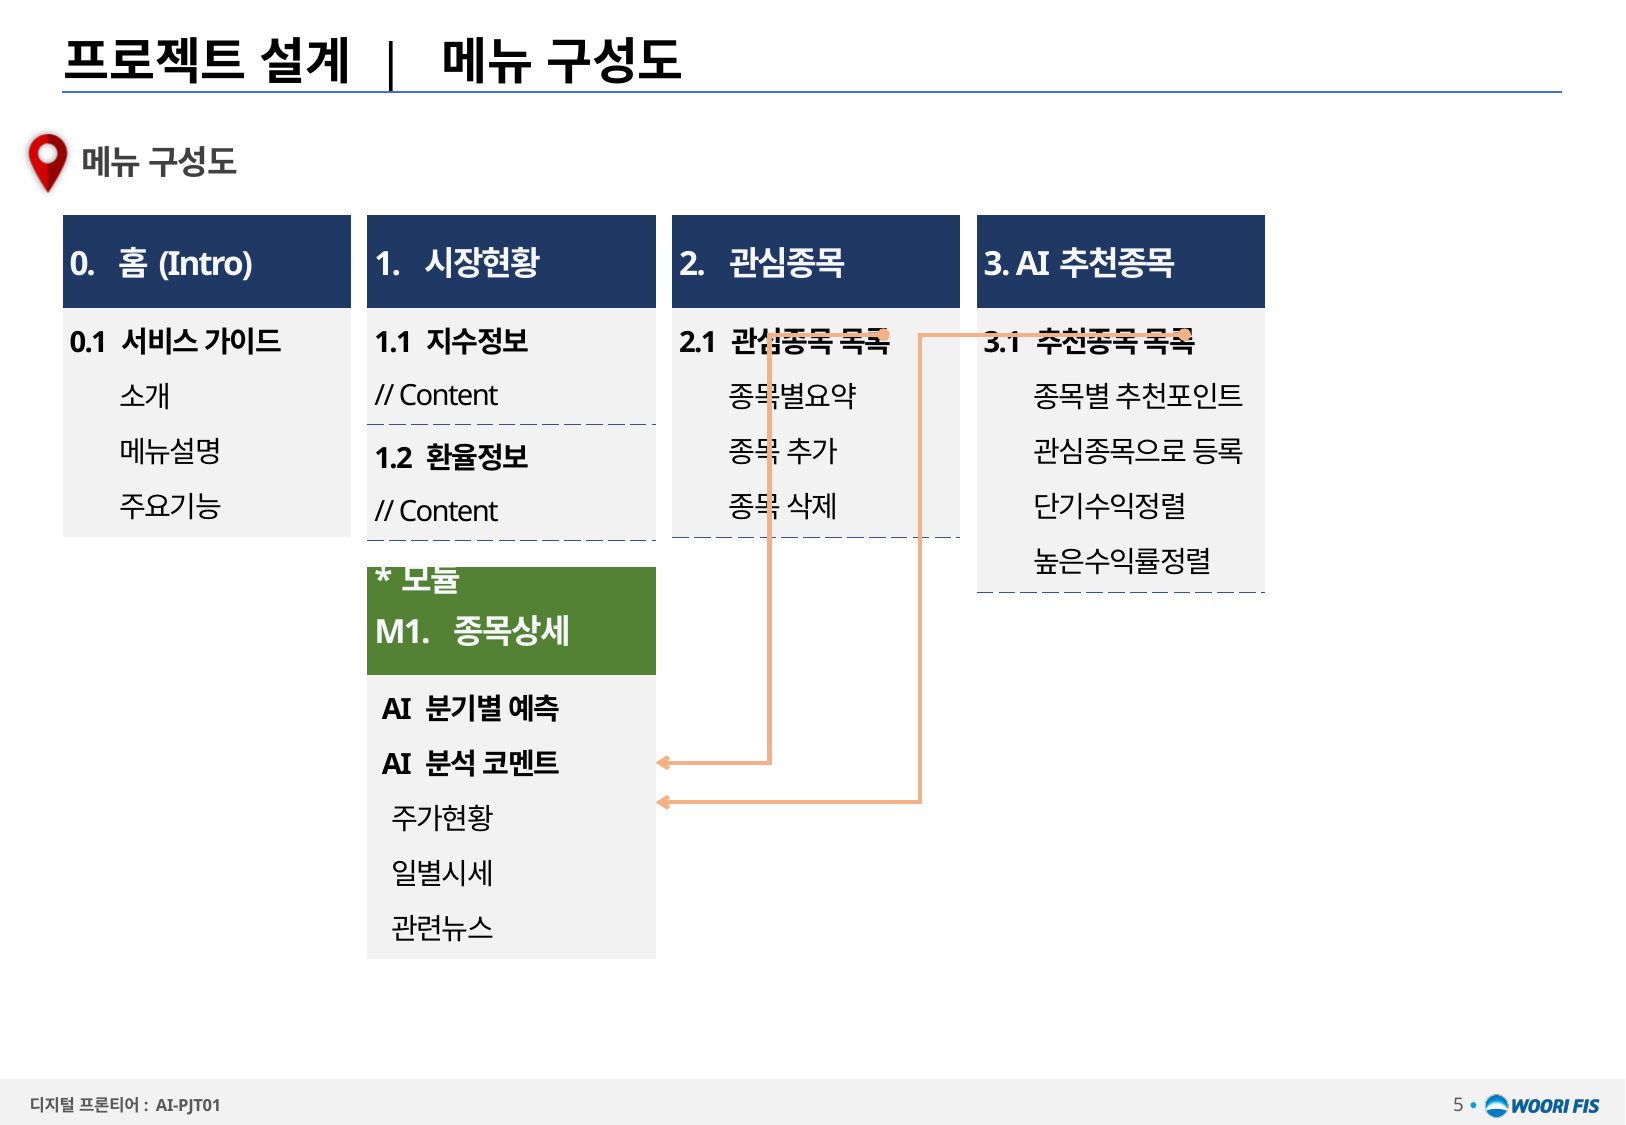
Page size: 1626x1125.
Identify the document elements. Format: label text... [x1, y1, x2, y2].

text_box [8, 123, 1143, 204]
table_header 2. 관심종목 [672, 215, 960, 308]
picture [1482, 1091, 1601, 1119]
table_cell AI 분기별 예측 AI 분석 코멘트 주가현황 일별시세 관련뉴스 [367, 675, 656, 959]
table_cell 3.1 추천종목 목록 종목별 추천포인트 관심종목으로 등록 단기수익정렬 높은수익률정렬 [977, 308, 1265, 592]
table_cell 1.1 지수정보 // Content [367, 308, 656, 424]
table_cell 0.1 서비스 가이드 소개 메뉴설명 주요기능 [63, 308, 351, 537]
table_header 1. 시장현황 [367, 215, 656, 308]
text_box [555, 434, 655, 663]
table_header *모듈 M1. 종목상세 [367, 567, 655, 675]
title 프로젝트 설계 | 메뉴 구성도 [64, 26, 1563, 92]
table_header 3. AI추천종목 [977, 215, 1265, 308]
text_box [655, 334, 1185, 803]
table_cell 1.2 환율정보 // Content [367, 424, 655, 540]
table_cell 2.1 관심종목 목록 종목별요약 종목 추가 종목 삭제 [672, 308, 960, 334]
table_header 0. 홈(Intro) [63, 215, 351, 308]
